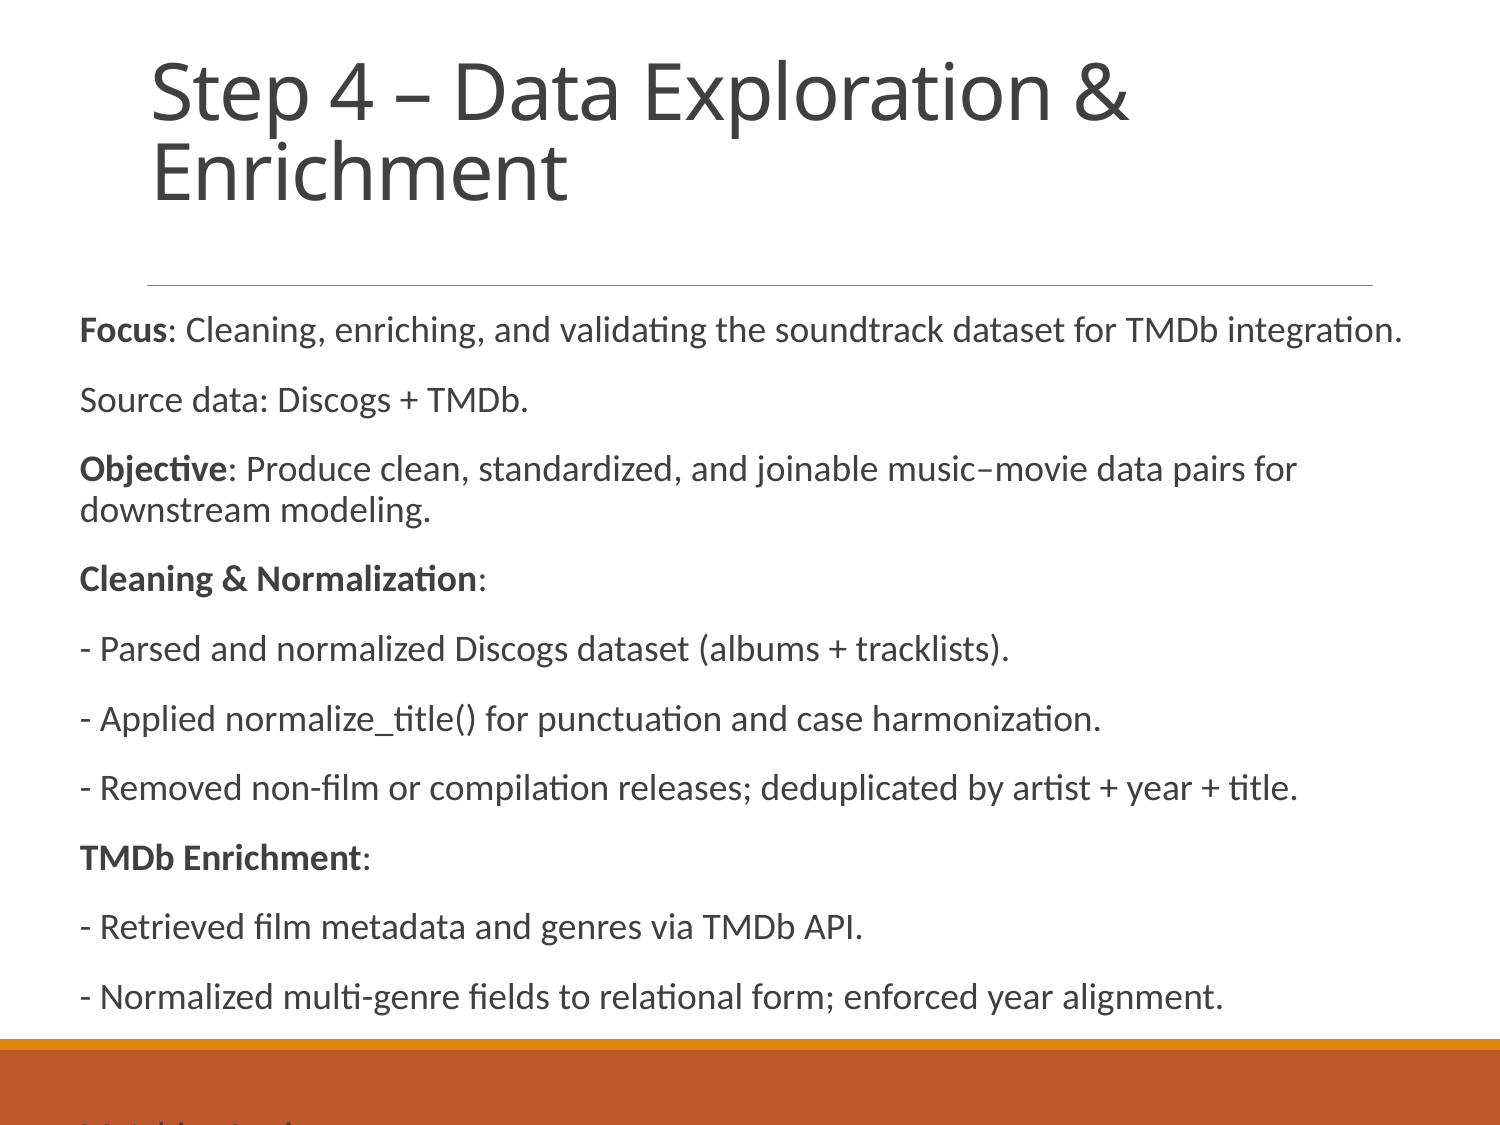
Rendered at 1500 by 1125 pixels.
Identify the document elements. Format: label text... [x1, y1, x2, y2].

list Focus: Cleaning, enriching, and validating the soundtrack dataset for TMDb integration. Source data: Discogs + TMDb. Objective: Produce clean, standardized, and joinable music–movie data pairs for downstream modeling. Cleaning & Normalization: - Parsed and normalized Discogs dataset (albums + tracklists). - Applied normalize_title() for punctuation and case harmonization. - Removed non-film or compilation releases; deduplicated by artist + year + title. TMDb Enrichment: - Retrieved film metadata and genres via TMDb API. - Normalized multi-genre fields to relational form; enforced year alignment. Matching Logic: - Used RapidFuzz scoring for Discogs–TMDb pairs with hierarchical filtering (substring → year → fuzzy). - Stored matches in data/intermediate/discogs_tmdb_matches.csv. Outcome: Clean, deduplicated, enriched Discogs + TMDb datasets ready for ETL prototyping. [64, 302, 1466, 1020]
title Step 4 – Data Exploration & Enrichment [135, 47, 1373, 225]
